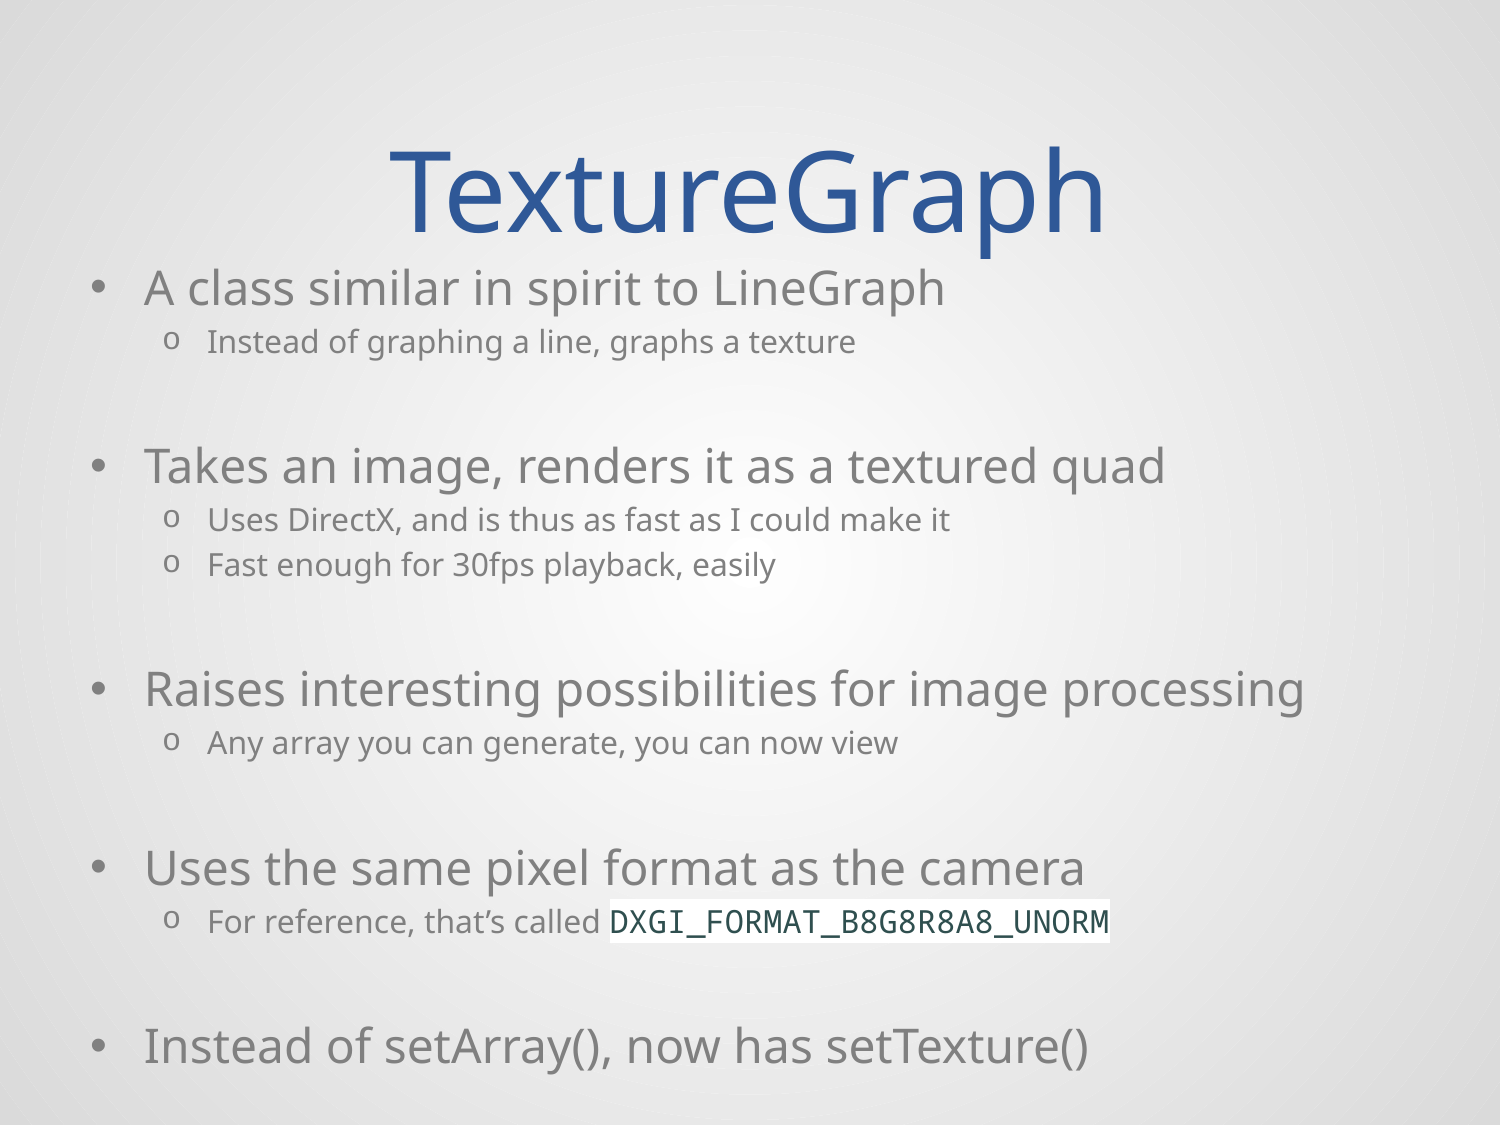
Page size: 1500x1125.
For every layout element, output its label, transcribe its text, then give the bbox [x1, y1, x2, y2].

title TextureGraph [75, 0, 1425, 249]
list A class similar in spirit to LineGraph Instead of graphing a line, graphs a texture Takes an image, renders it as a textured quad Uses DirectX, and is thus as fast as I could make it Fast enough for 30fps playback, easily Raises interesting possibilities for image processing Any array you can generate, you can now view Uses the same pixel format as the camera For reference, that’s called DXGI_FORMAT_B8G8R8A8_UNORM Instead of setArray(), now has setTexture() [75, 249, 1425, 1088]
